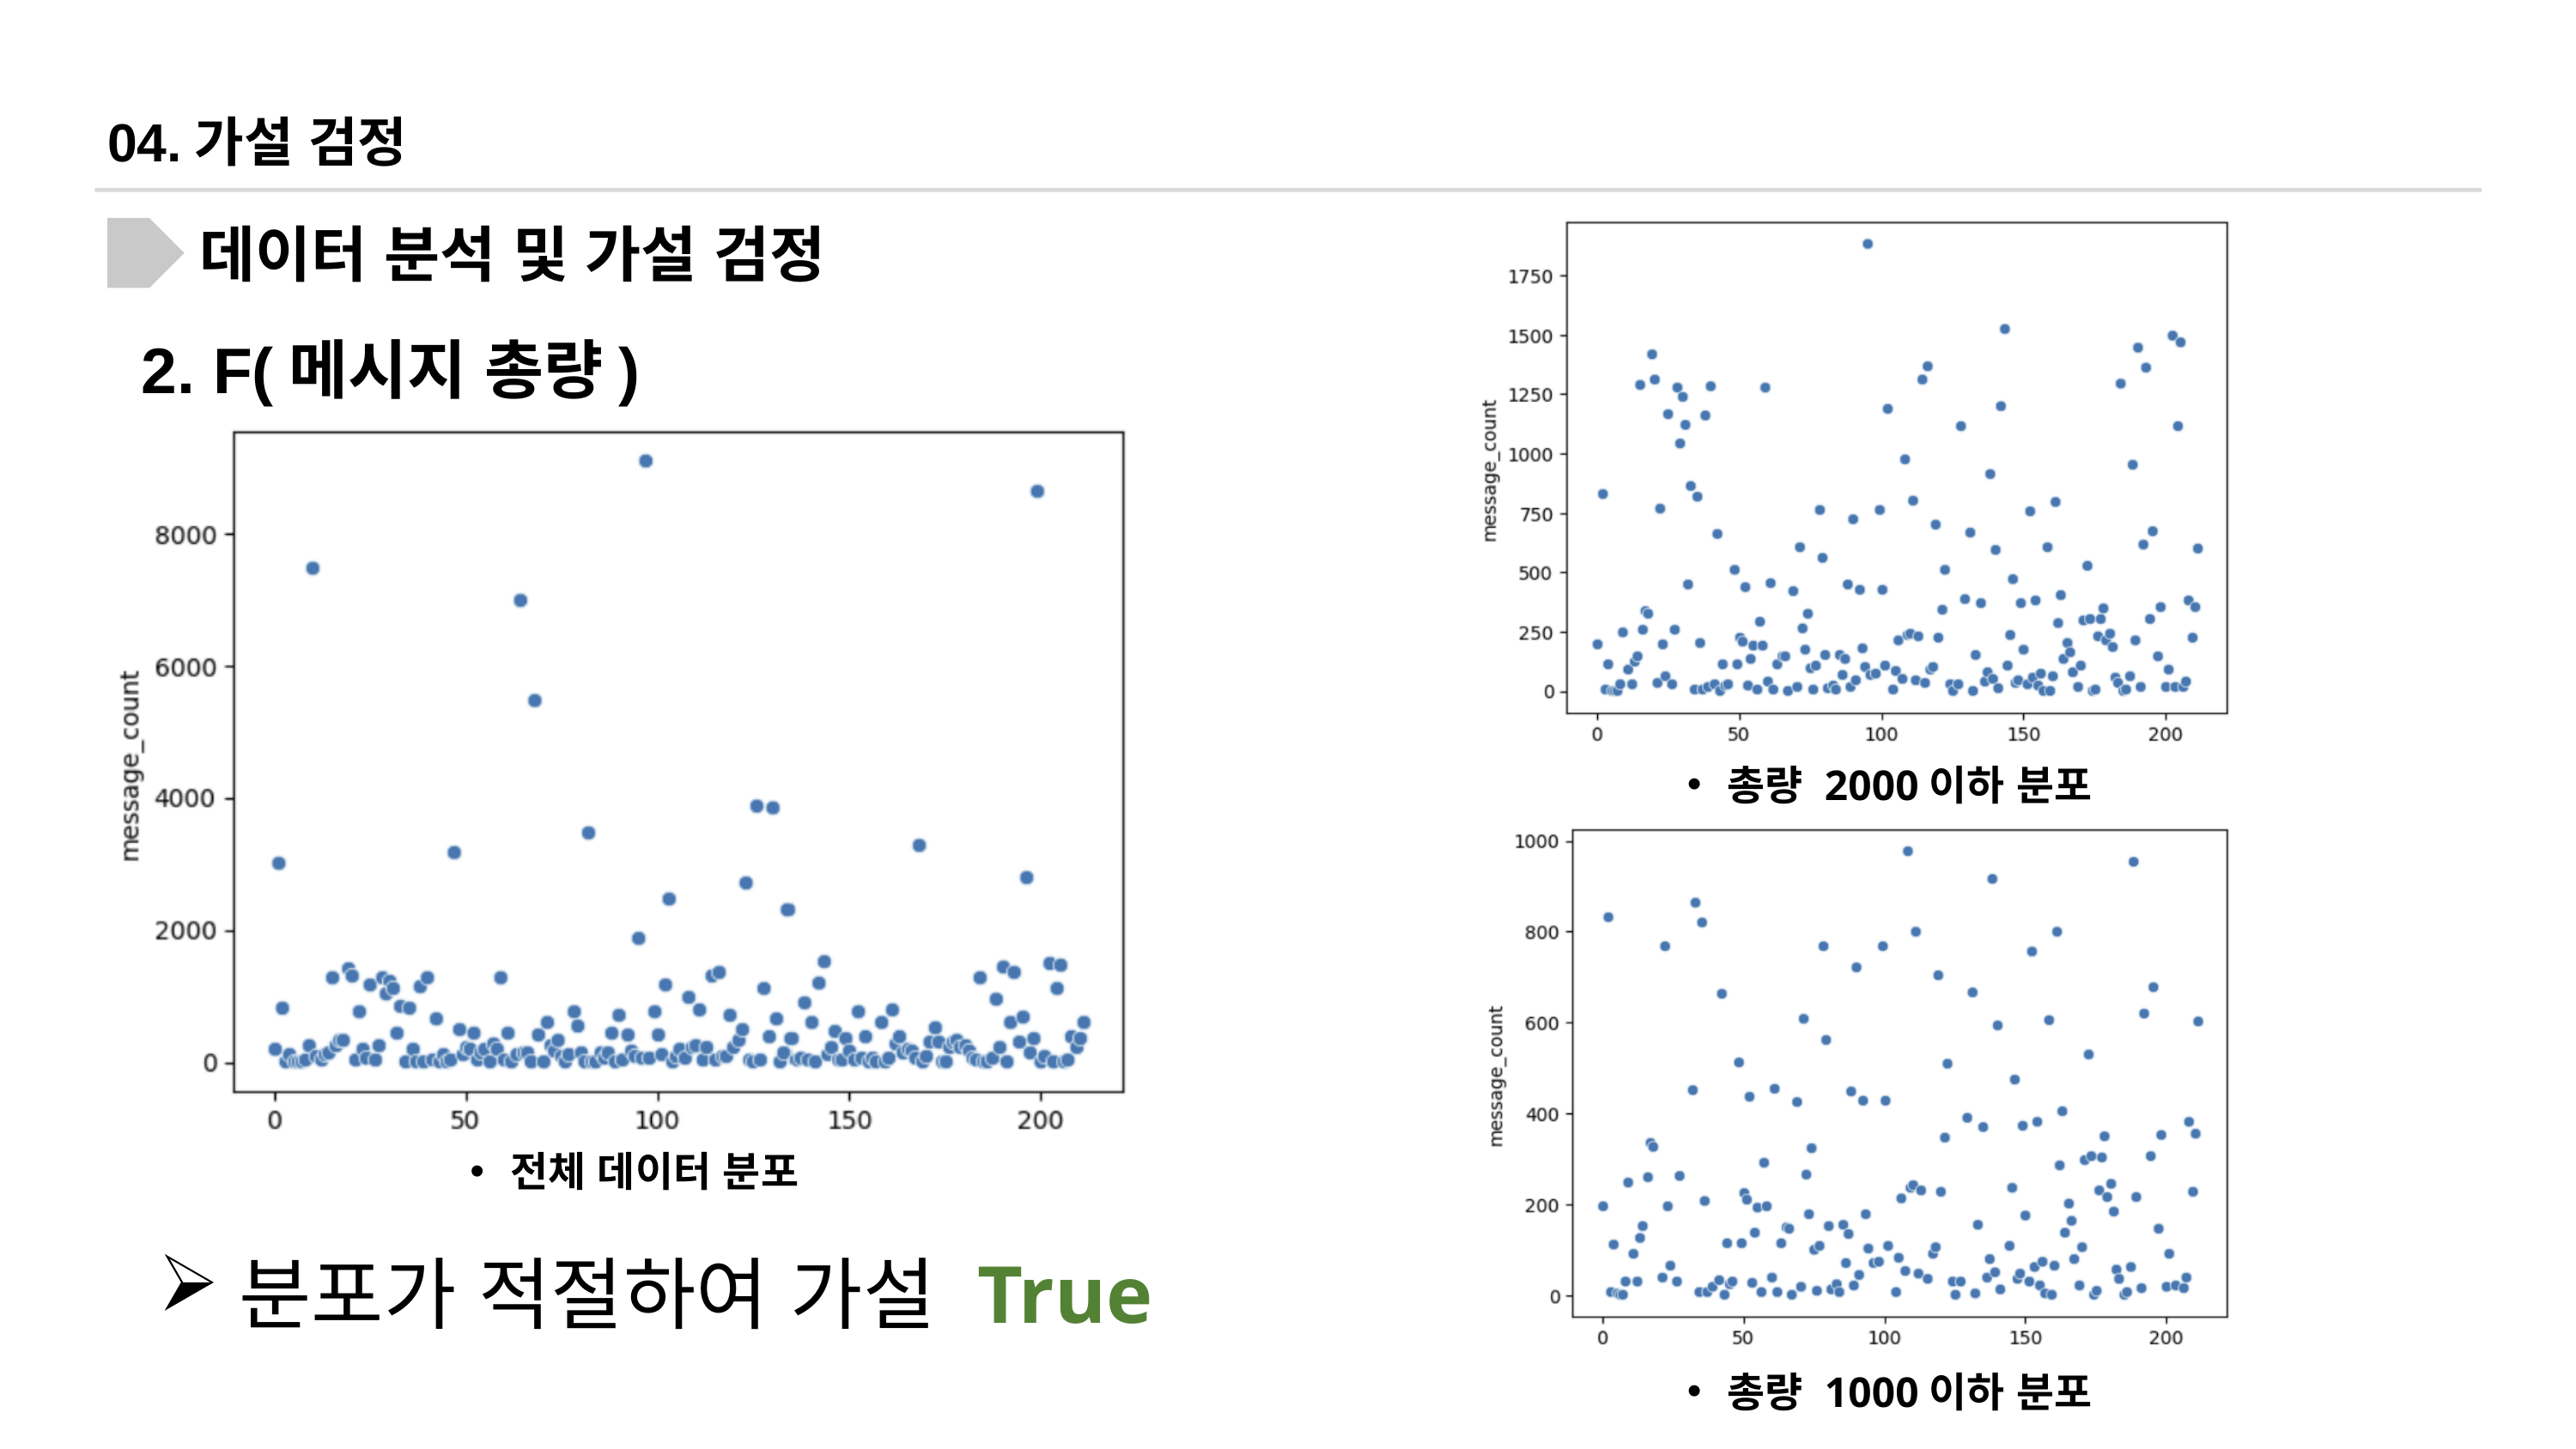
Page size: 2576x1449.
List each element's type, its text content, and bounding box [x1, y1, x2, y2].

text_box 총량 1000이하 분포 [1674, 1360, 2125, 1422]
text_box 2. F(메시지 총량) [128, 322, 890, 413]
text_box 데이터 분석 및 가설 검정 [186, 209, 1063, 296]
picture [107, 416, 1129, 1138]
picture [1473, 207, 2234, 748]
text_box [106, 216, 186, 289]
text_box [94, 187, 2482, 192]
text_box 전체 데이터 분포 [457, 1139, 877, 1202]
picture [1473, 817, 2234, 1352]
text_box 04.가설 검정 [94, 101, 827, 179]
text_box 총량 2000이하 분포 [1674, 753, 2125, 815]
text_box 분포가 적절하여 가설 True [145, 1238, 1209, 1346]
